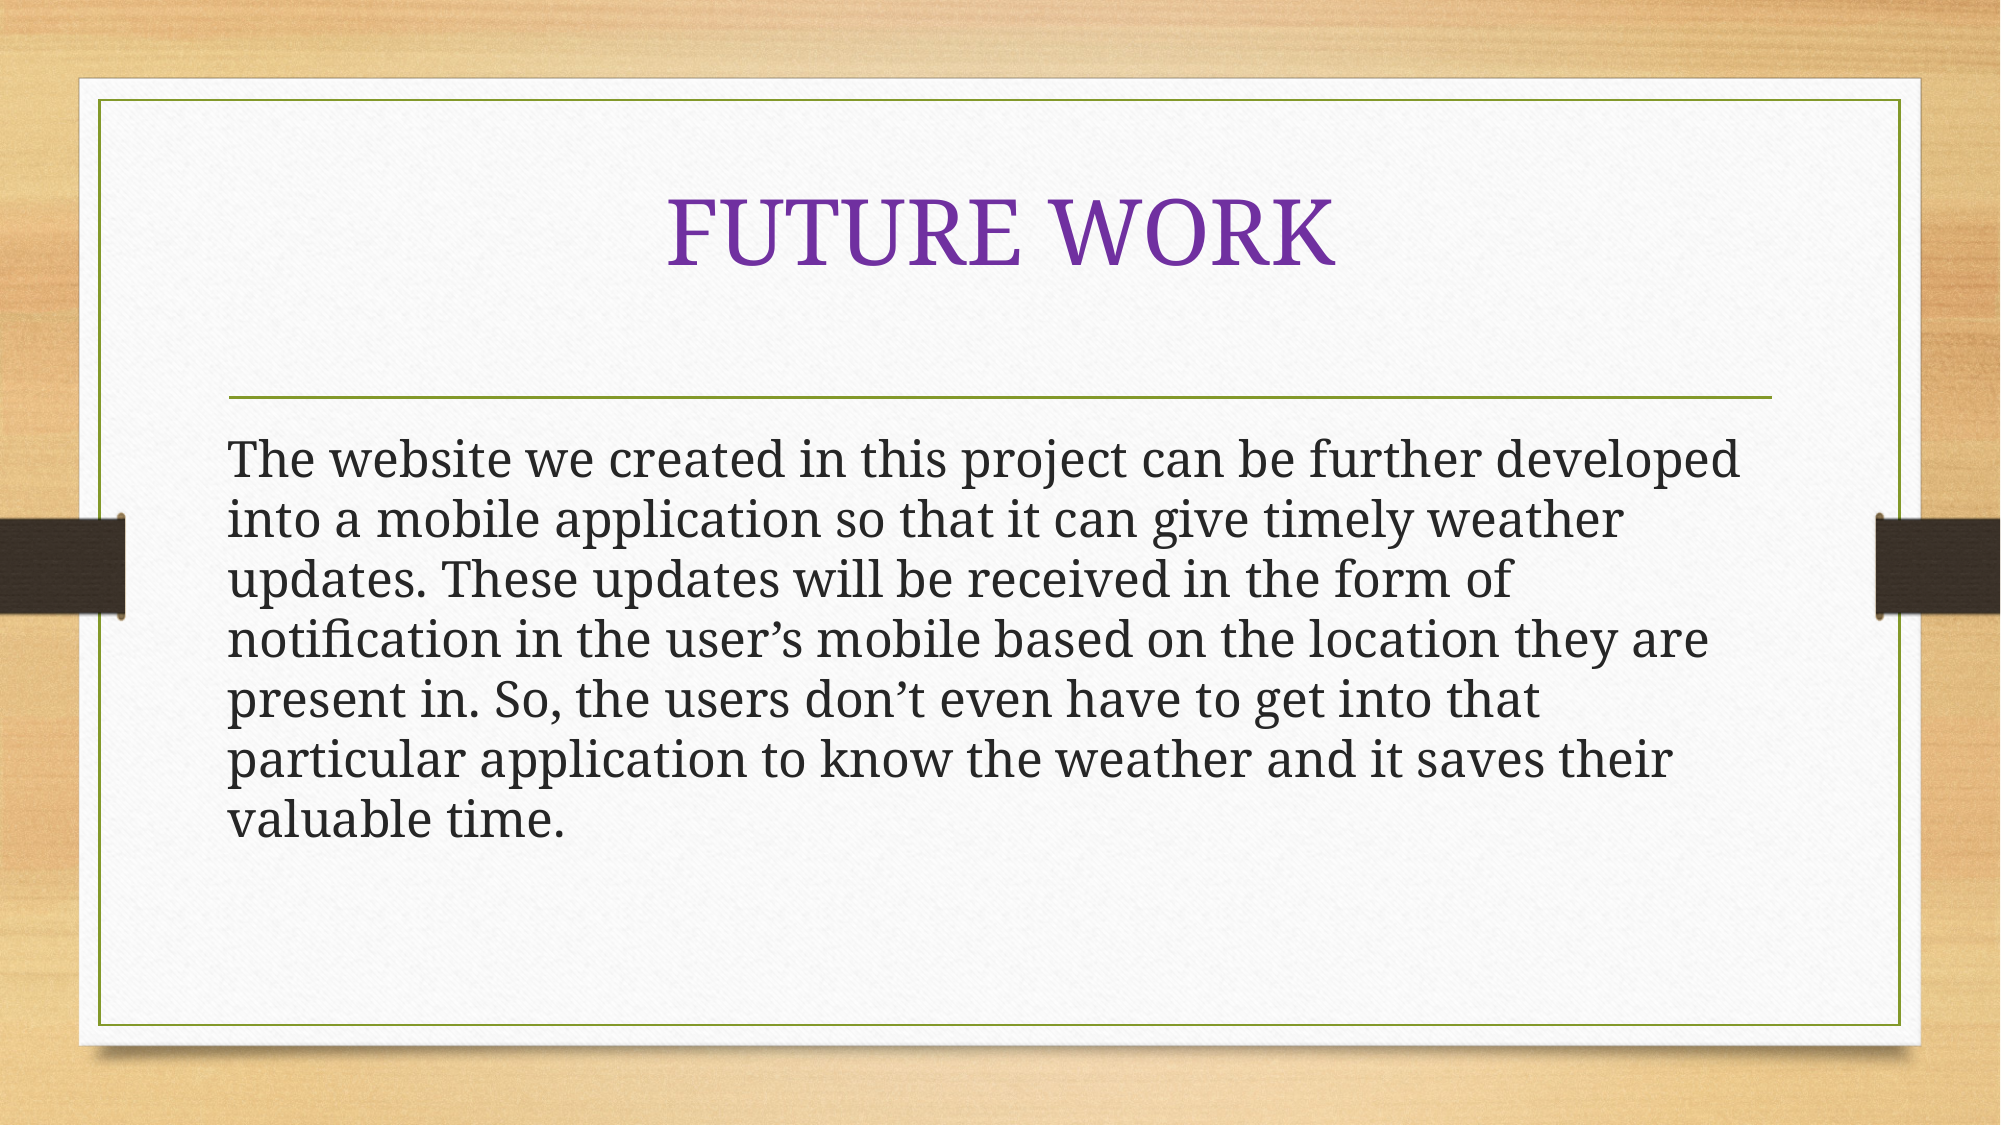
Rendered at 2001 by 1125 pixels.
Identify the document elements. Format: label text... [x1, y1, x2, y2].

list The website we created in this project can be further developed into a mobile application so that it can give timely weather updates. These updates will be received in the form of notification in the user’s mobile based on the location they are present in. So, the users don’t even have to get into that particular application to know the weather and it saves their valuable time. [212, 419, 1788, 964]
title FUTURE WORK [212, 161, 1788, 297]
picture [0, 0, 2001, 1125]
